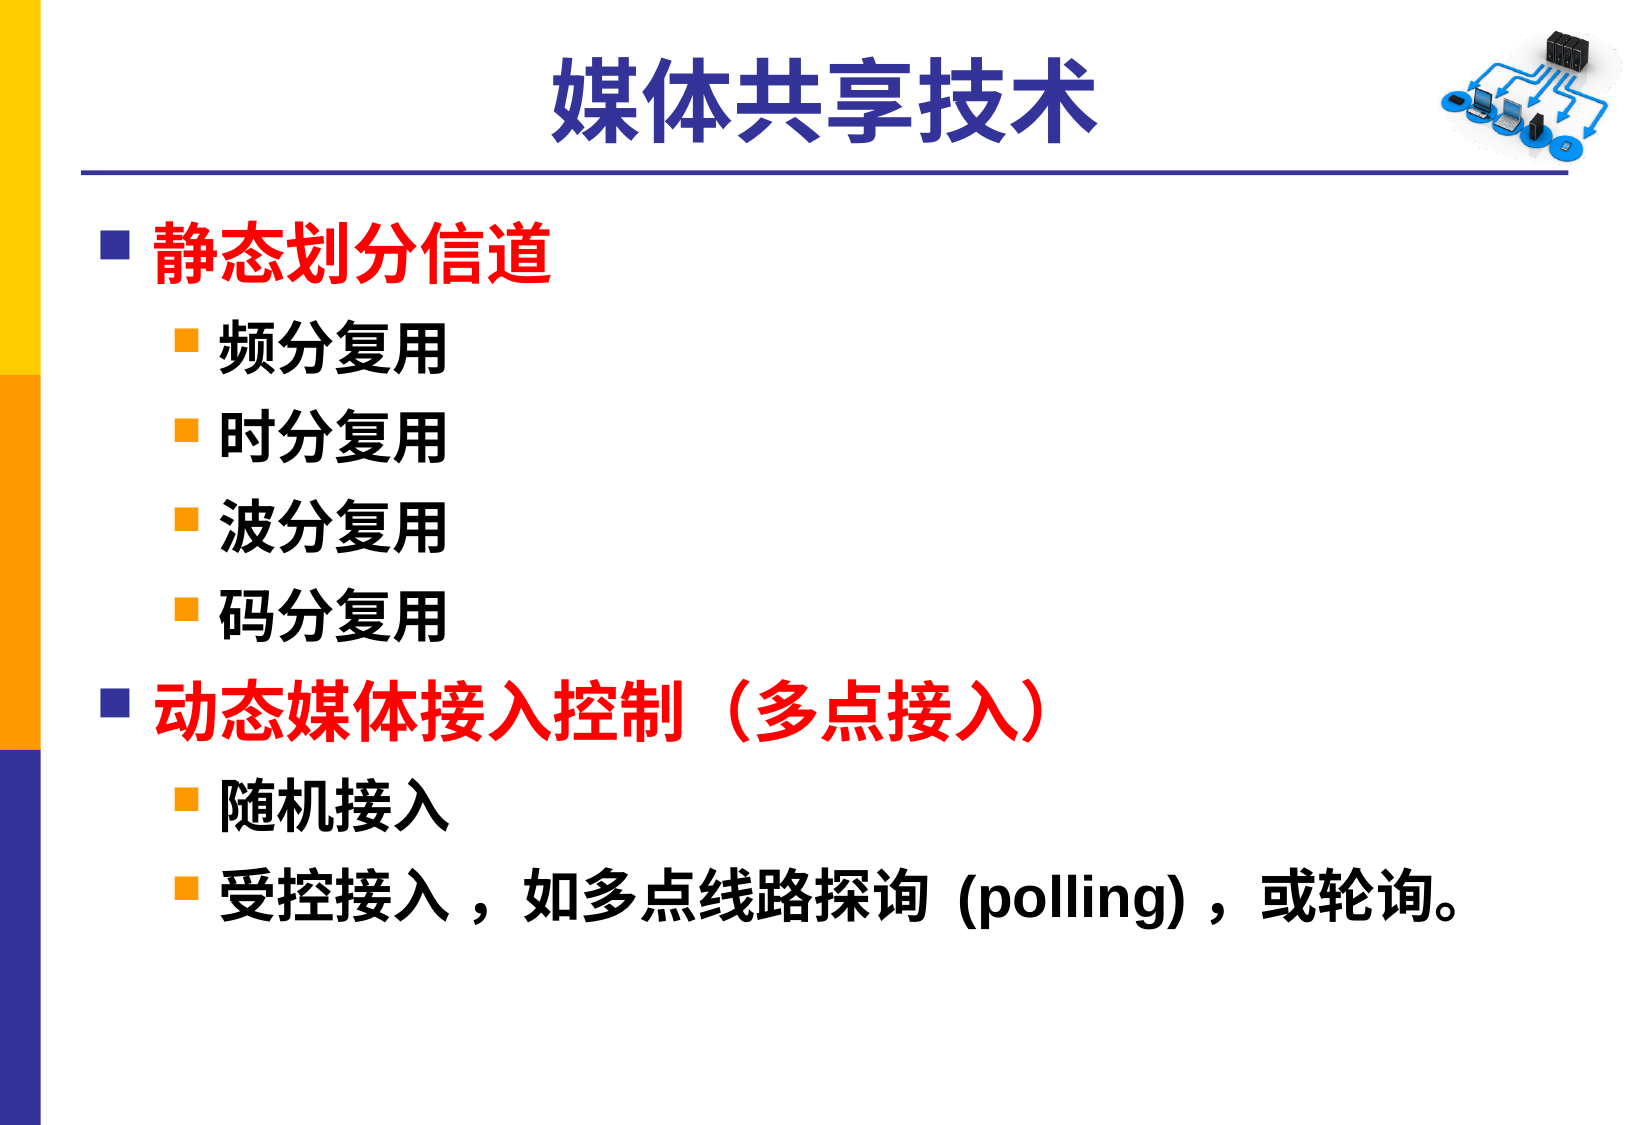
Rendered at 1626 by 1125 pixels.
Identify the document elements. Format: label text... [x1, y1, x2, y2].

picture [1438, 30, 1624, 165]
title 媒体共享技术 [81, 30, 1569, 161]
list 静态划分信道 频分复用 时分复用 波分复用 码分复用 动态媒体接入控制（多点接入） 随机接入 受控接入 ，如多点线路探询 (polling)，或轮询。 [81, 196, 1569, 1006]
